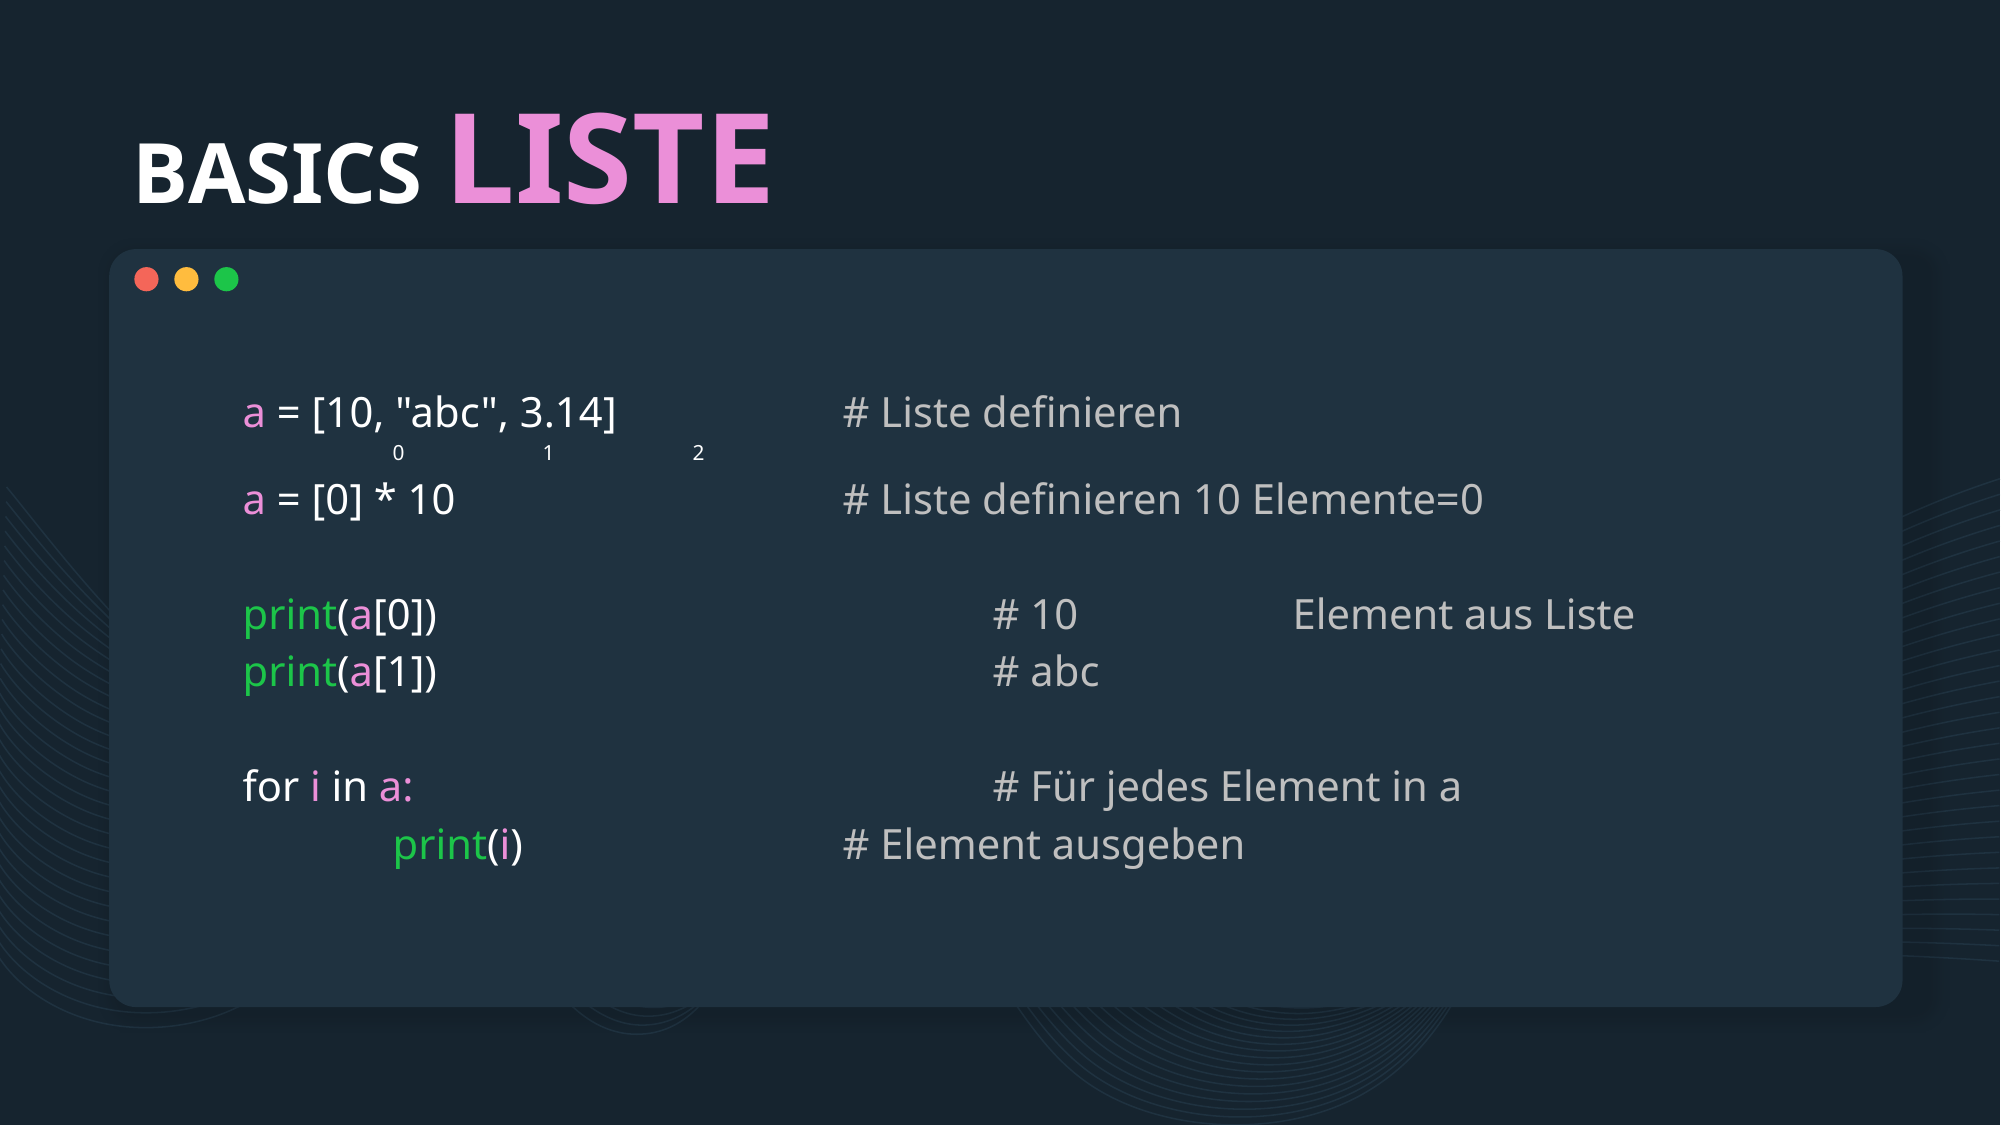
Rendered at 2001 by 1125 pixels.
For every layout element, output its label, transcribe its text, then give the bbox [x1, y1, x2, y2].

title BASICS LISTE [112, 58, 1713, 185]
list a = [10, "abc", 3.14] # Liste definieren 0 1 2 a = [0] * 10 # Liste definieren 10 Elemente=0 print(a[0]) # 10 Element aus Liste print(a[1]) # abc for i in a: # Für jedes Element in a print(i) # Element ausgeben [199, 308, 1800, 935]
